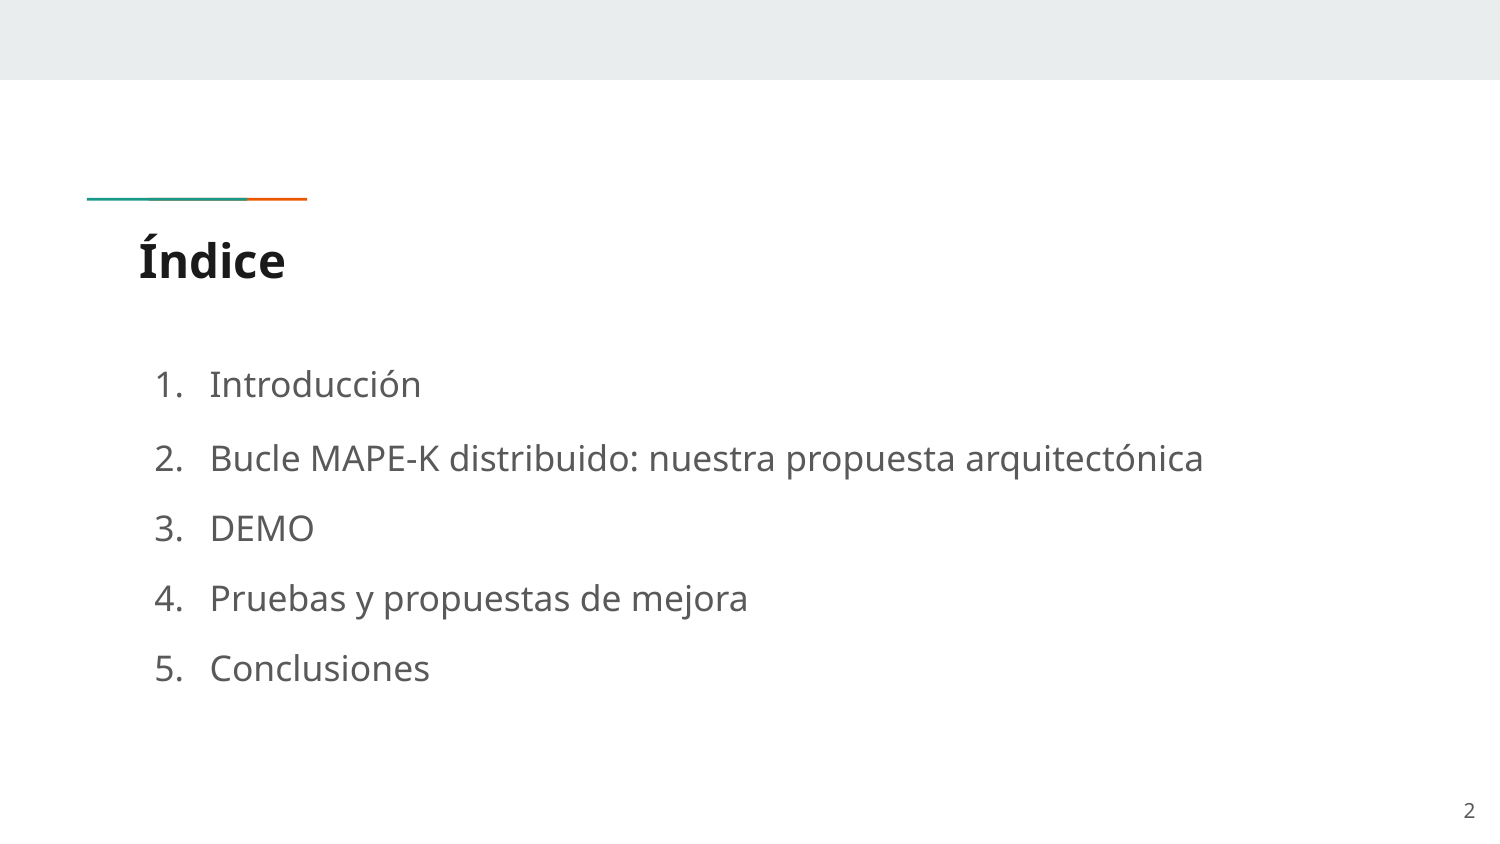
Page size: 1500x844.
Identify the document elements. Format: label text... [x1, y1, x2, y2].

title Índice [124, 216, 1386, 305]
list Introducción Bucle MAPE-K distribuido: nuestra propuesta arquitectónica DEMO Pruebas y propuestas de mejora Conclusiones [119, 341, 1381, 712]
slide_number ‹#› [1400, 779, 1491, 844]
